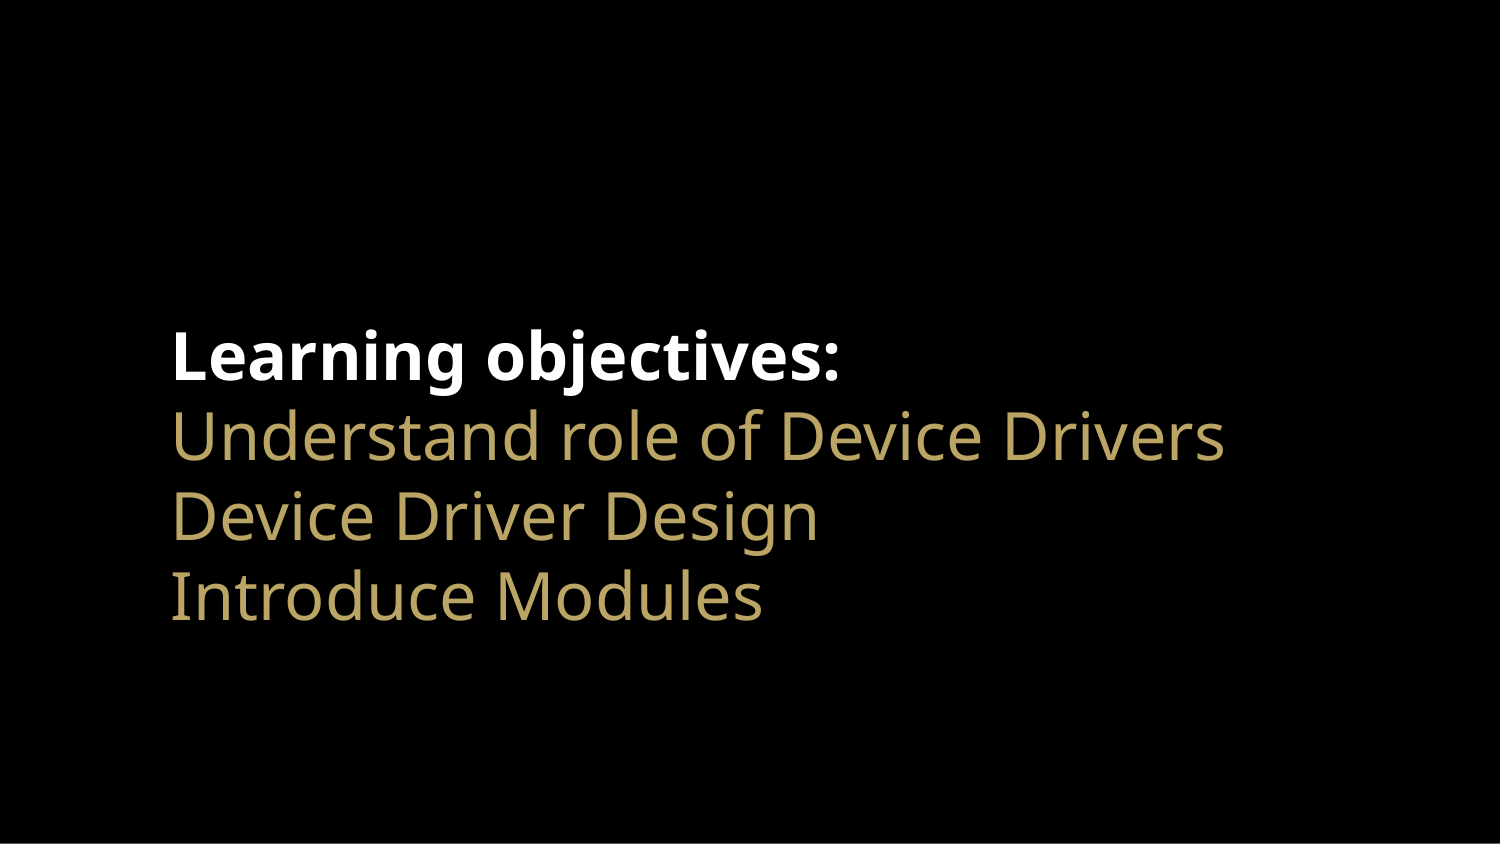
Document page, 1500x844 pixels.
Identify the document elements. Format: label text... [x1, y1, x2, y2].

text_box [0, 0, 1500, 844]
text_box Learning objectives: Understand role of Device Drivers Device Driver Design Introduce Modules [159, 308, 1392, 491]
